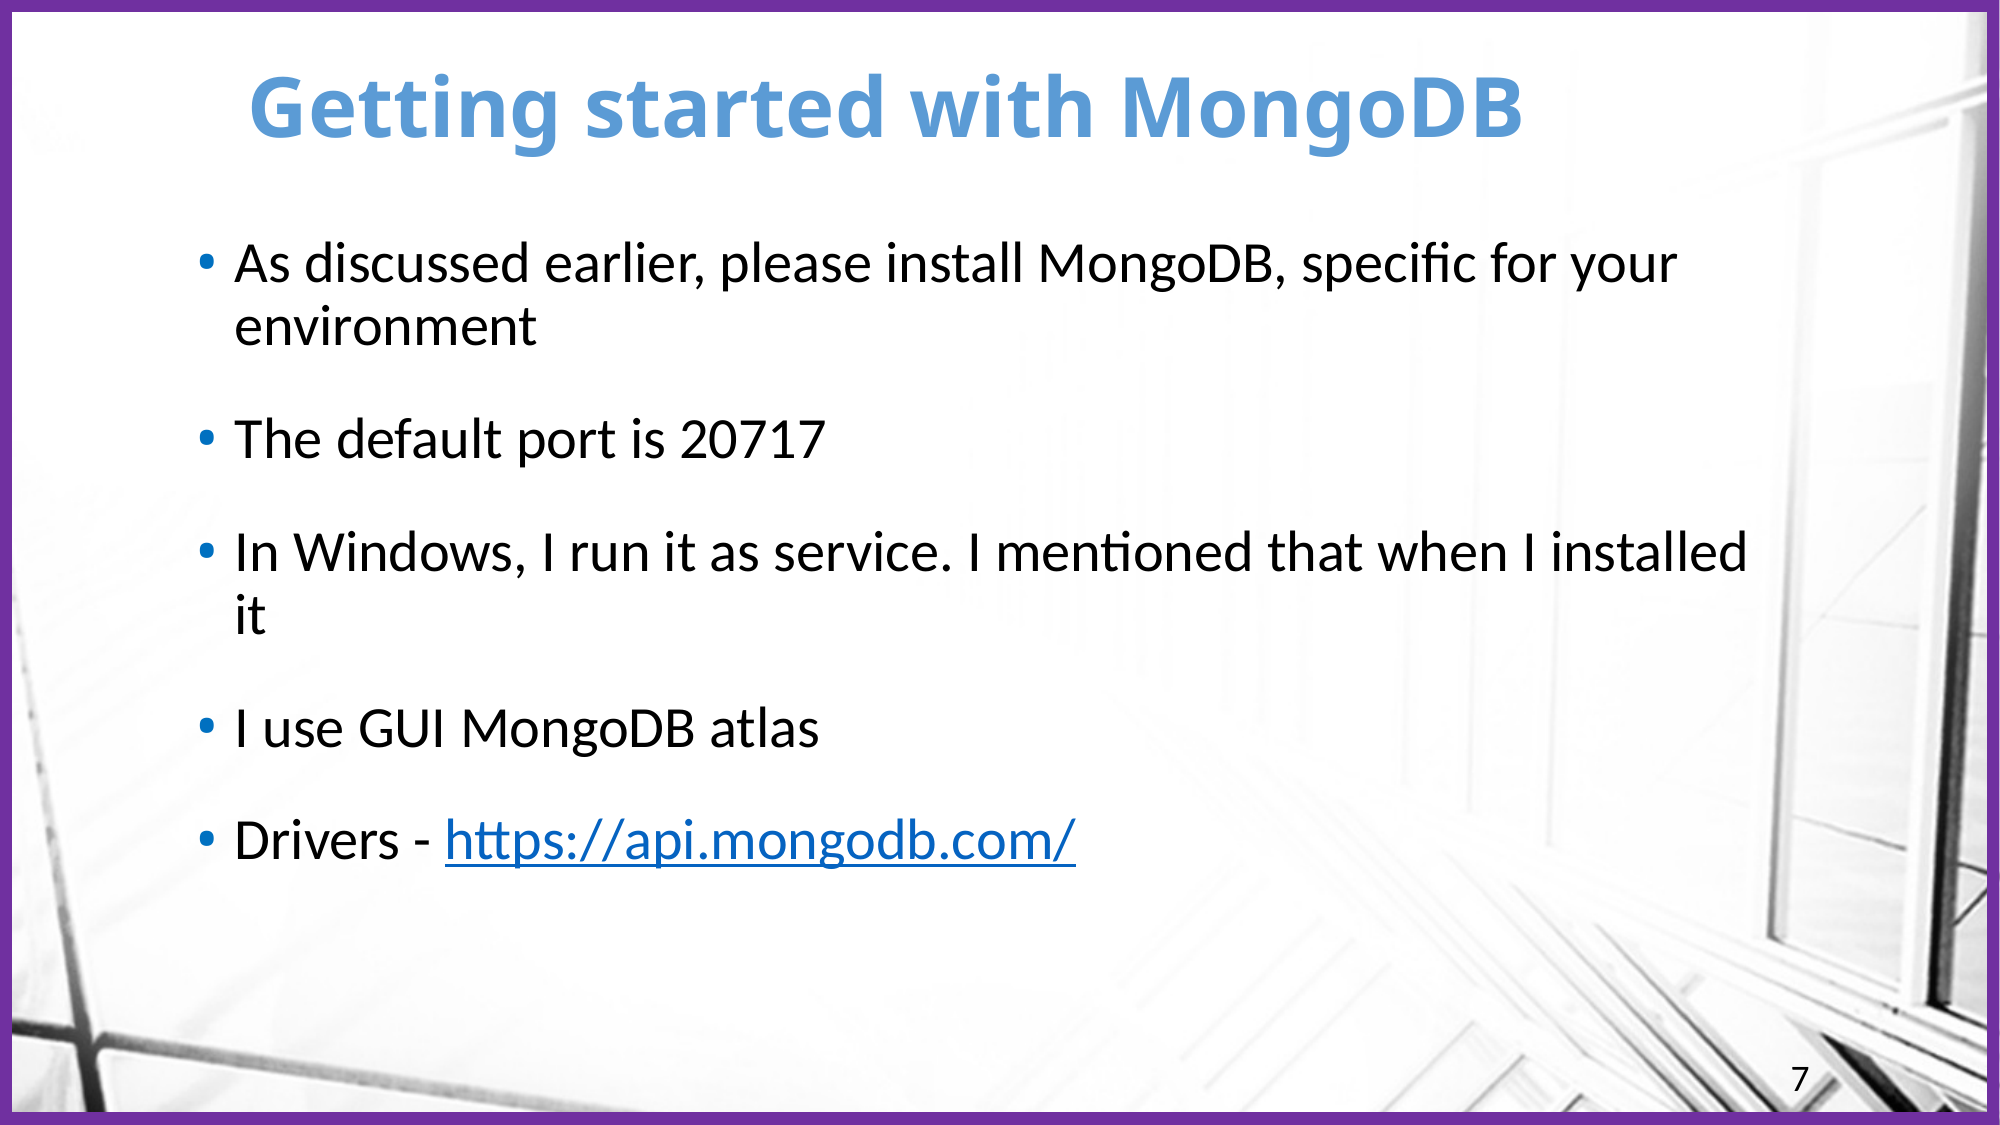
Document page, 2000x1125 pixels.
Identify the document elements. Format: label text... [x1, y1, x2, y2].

title Getting started with MongoDB [174, 26, 1600, 202]
picture [12, 12, 1987, 1112]
list As discussed earlier, please install MongoDB, specific for your environment The default port is 20717 In Windows, I run it as service. I mentioned that when I installed it I use GUI MongoDB atlas Drivers - https://api.mongodb.com/ [174, 224, 1775, 1025]
slide_number 7 [1624, 1054, 1825, 1100]
